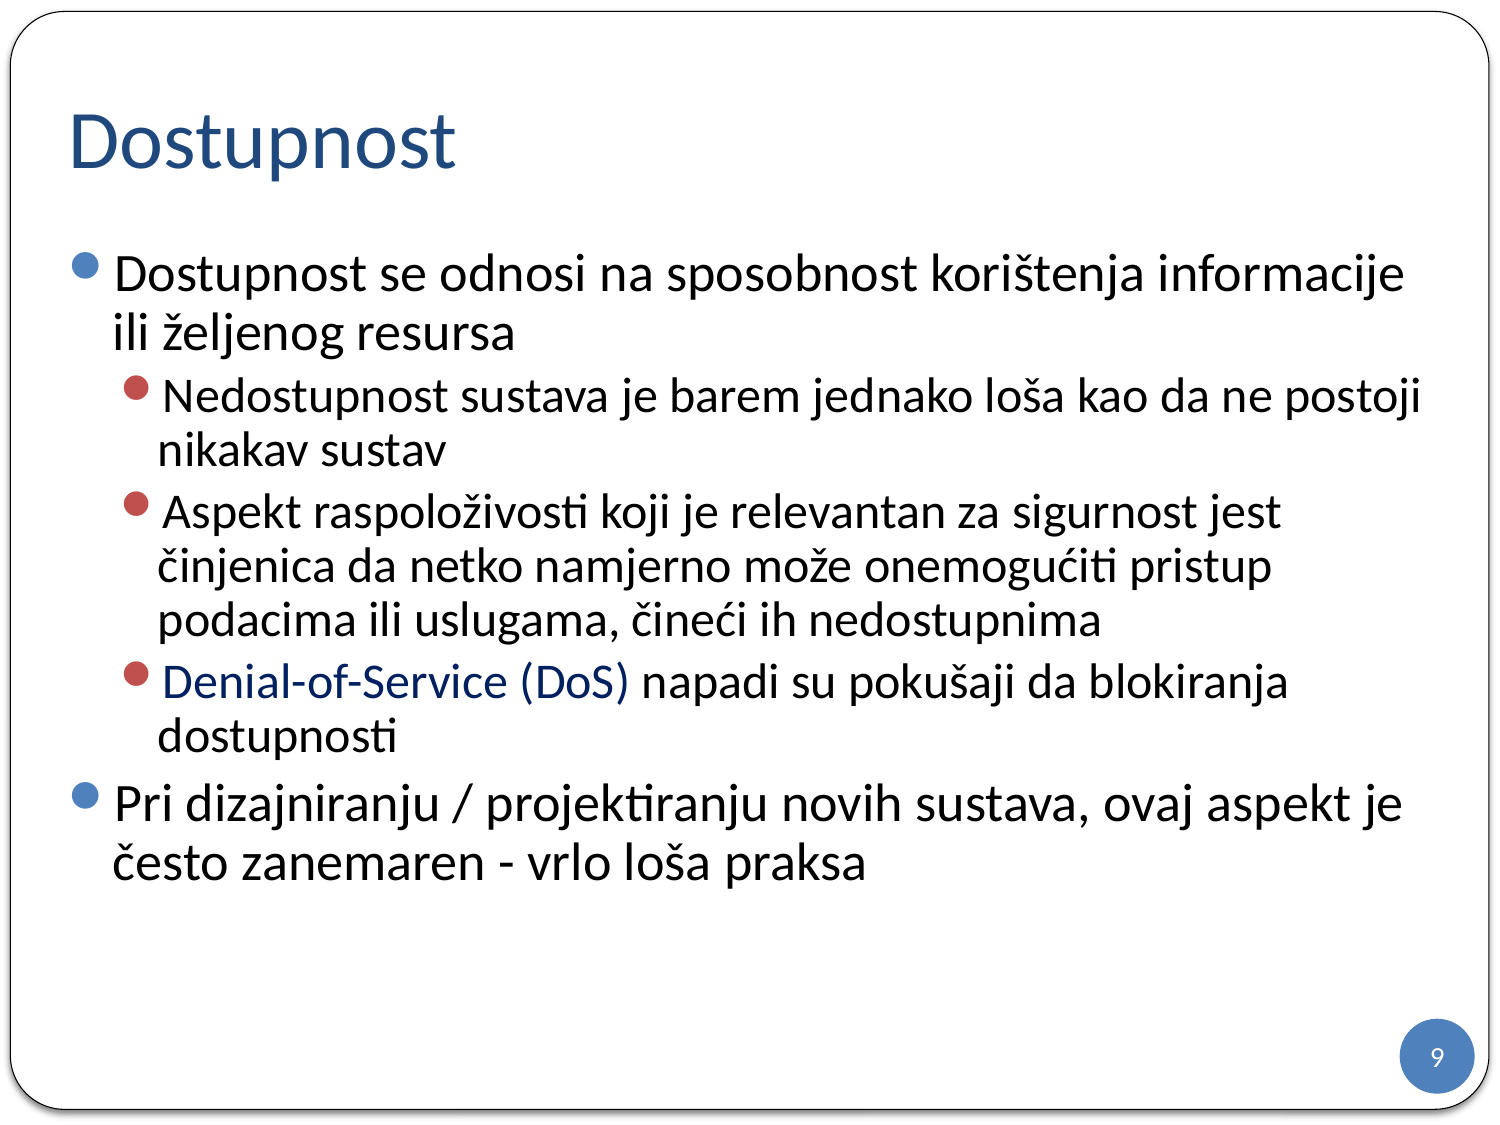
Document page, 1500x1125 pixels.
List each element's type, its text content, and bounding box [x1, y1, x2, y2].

slide_number 9 [1399, 1018, 1475, 1094]
title Dostupnost [52, 44, 1460, 233]
list Dostupnost se odnosi na sposobnost korištenja informacije ili željenog resursa Nedostupnost sustava je barem jednako loša kao da ne postoji nikakav sustav Aspekt raspoloživosti koji je relevantan za sigurnost jest činjenica da netko namjerno može onemogućiti pristup podacima ili uslugama, čineći ih nedostupnima Denial-of-Service (DoS) napadi su pokušaji da blokiranja dostupnosti Pri dizajniranju / projektiranju novih sustava, ovaj aspekt je često zanemaren - vrlo loša praksa [52, 237, 1460, 1083]
